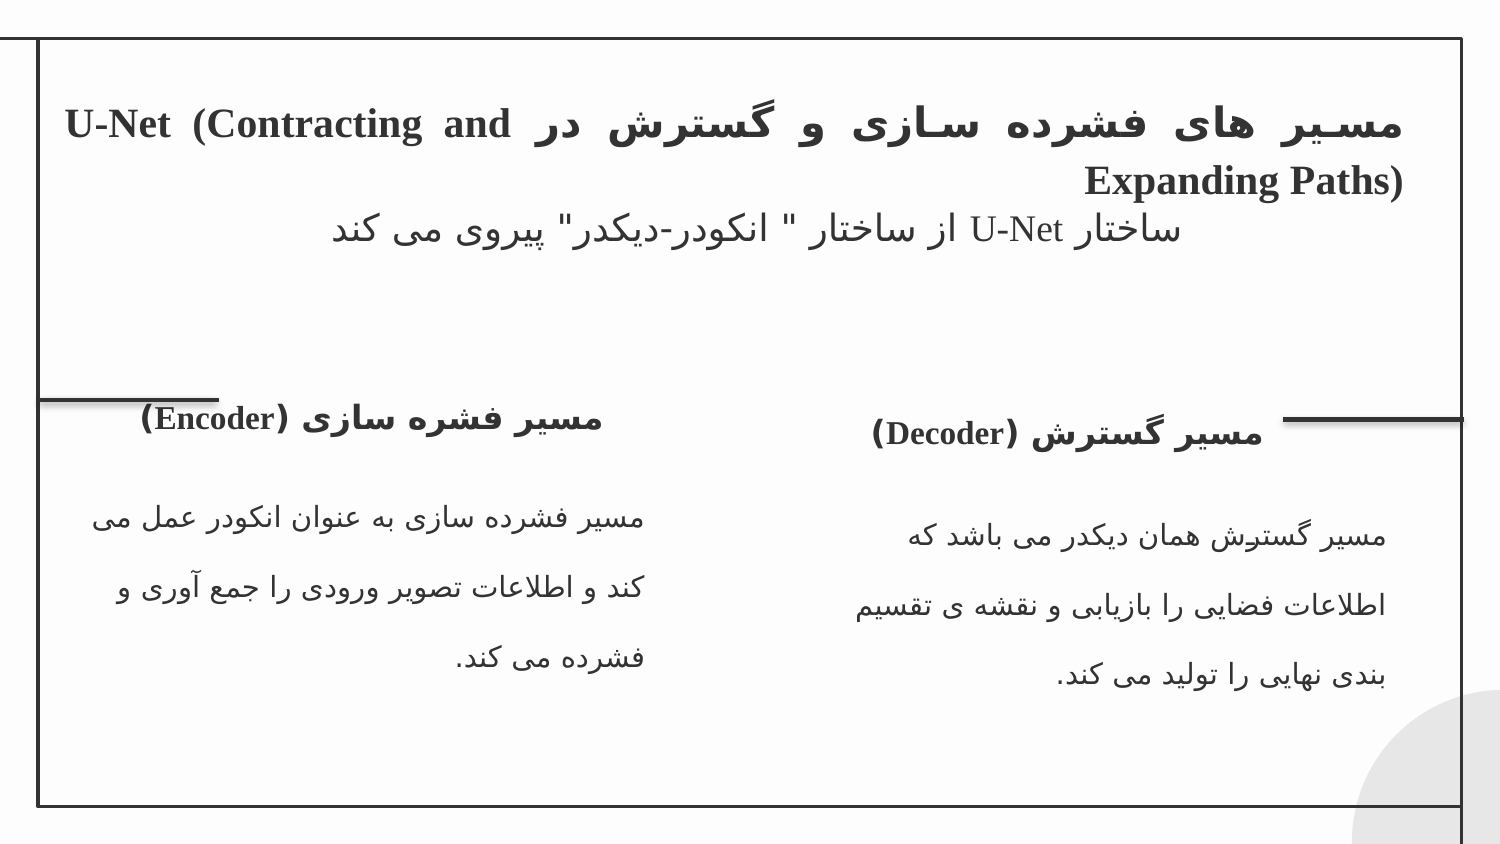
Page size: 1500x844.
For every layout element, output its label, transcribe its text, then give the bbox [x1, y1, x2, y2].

title مسیر های فشرده سازی و گسترش در U-Net (Contracting and Expanding Paths) [38, 72, 1420, 167]
subtitle مسیر گسترش همان دیکدر می باشد که اطلاعات فضایی را بازیابی و نقشه ی تقسیم بندی نهایی را تولید می کند. [783, 466, 1403, 693]
subtitle مسیر گسترش (Decoder) [683, 406, 1303, 466]
subtitle ساختار U-Net از ساختار " انکودر-دیکدر" پیروی می کند [96, 166, 1420, 261]
subtitle مسیر فشره سازی (Encoder) [23, 392, 642, 452]
text_box مسیر فشرده سازی به عنوان انکودر عمل می کند و اطلاعات تصویر ورودی را جمع آوری و فشرده می کند. [64, 448, 684, 595]
